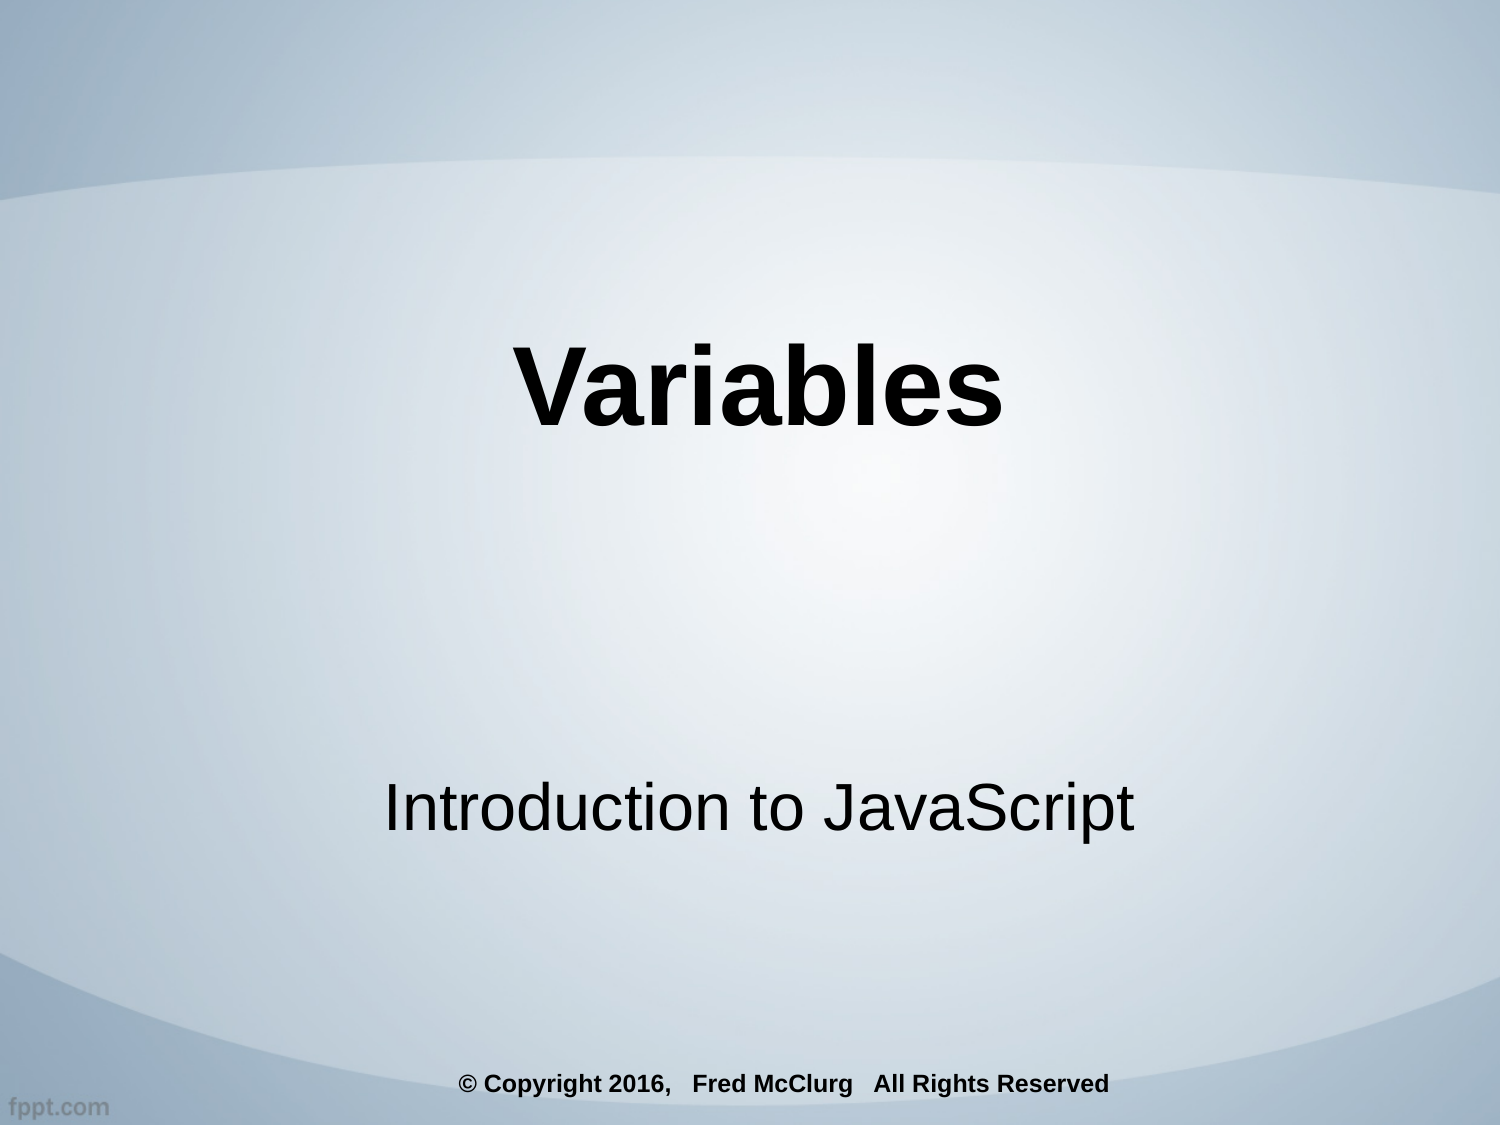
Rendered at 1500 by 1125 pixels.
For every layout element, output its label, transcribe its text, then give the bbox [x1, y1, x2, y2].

text_box [134, 1024, 1385, 1118]
subtitle Introduction to JavaScript [201, 633, 1318, 969]
text_box Variables [159, 218, 1360, 539]
text_box © Copyright 2016, Fred McClurg All Rights Reserved [159, 1031, 1410, 1125]
picture [0, 0, 1500, 1125]
